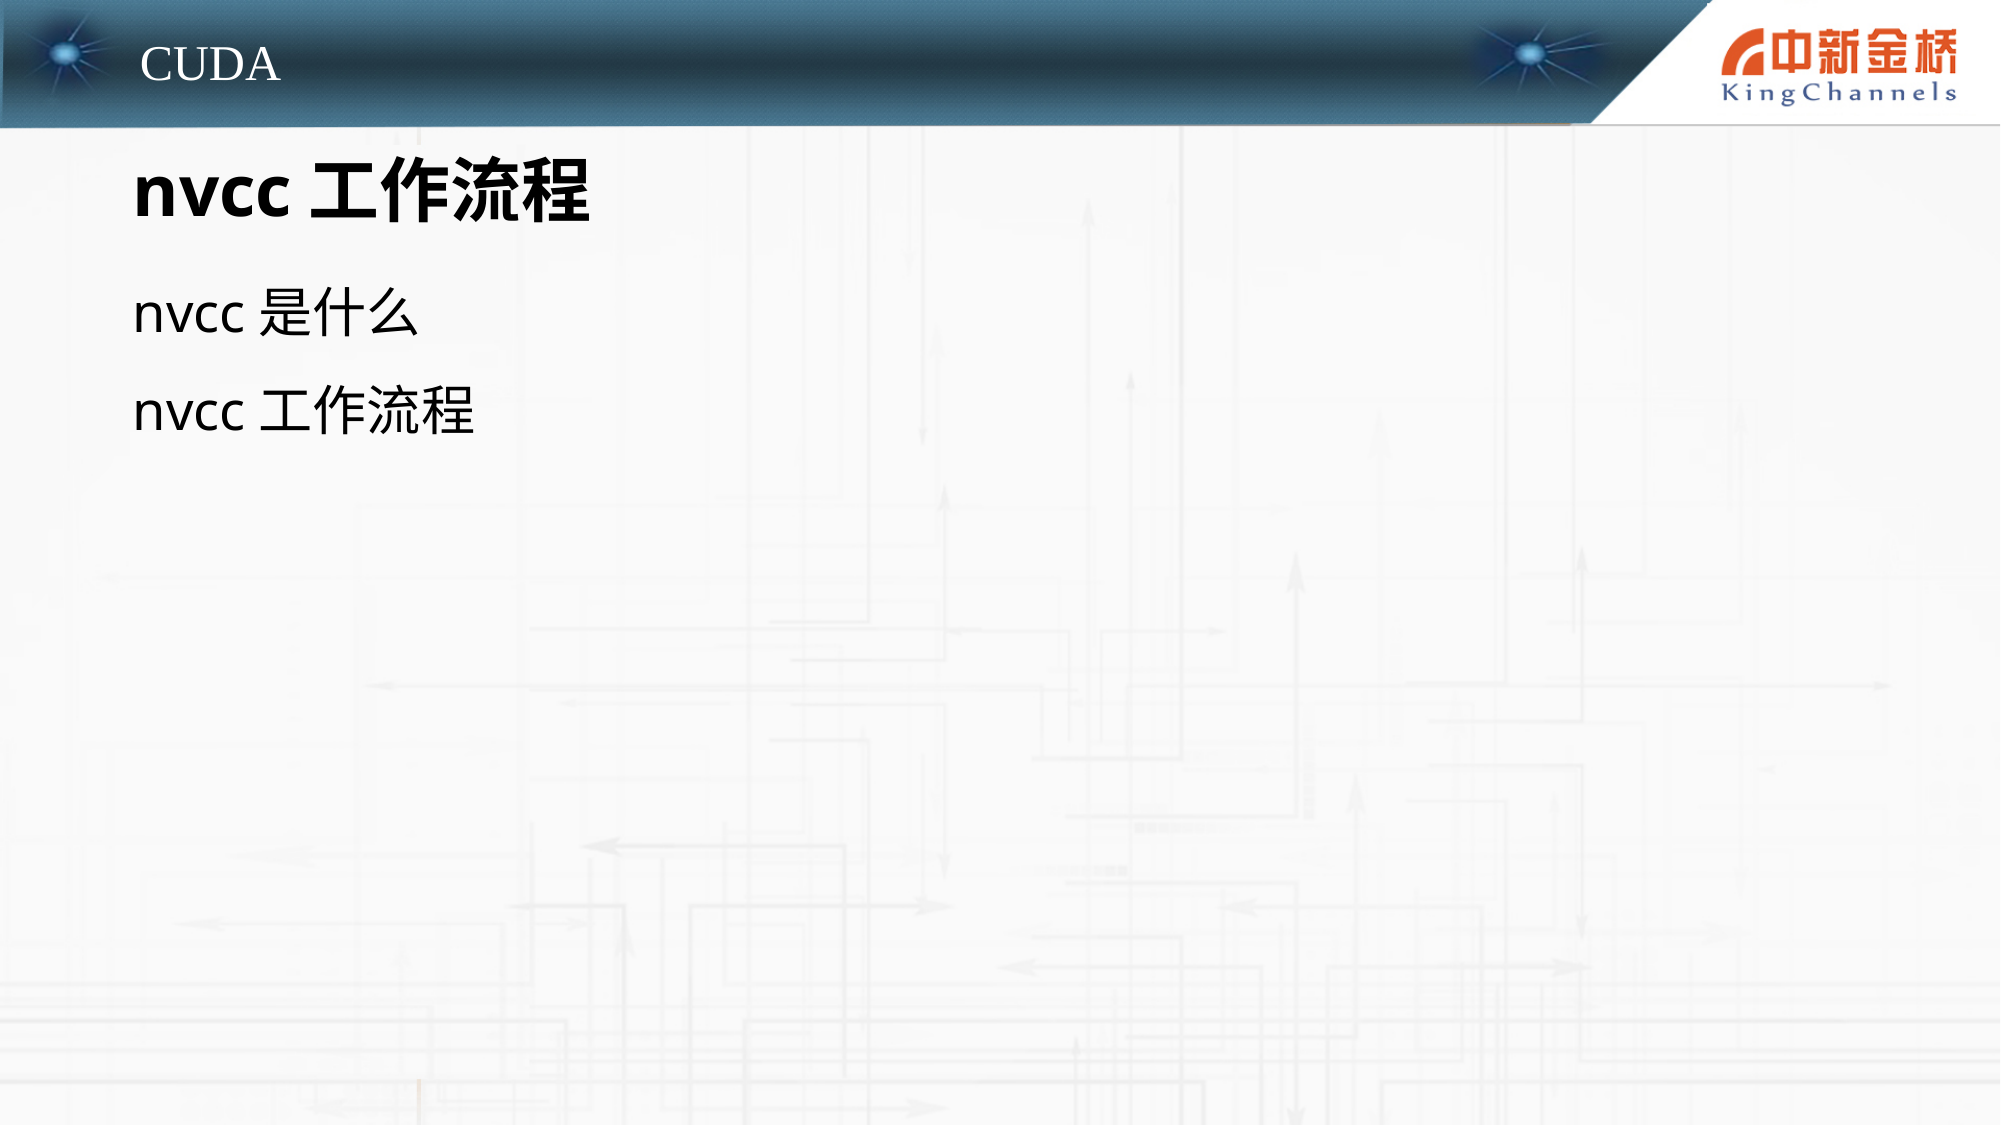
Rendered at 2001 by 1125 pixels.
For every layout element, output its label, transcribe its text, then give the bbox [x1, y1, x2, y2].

text_box nvcc是什么 nvcc工作流程 [117, 238, 1898, 449]
picture [0, 0, 2001, 1125]
text_box nvcc工作流程 [117, 138, 1898, 238]
